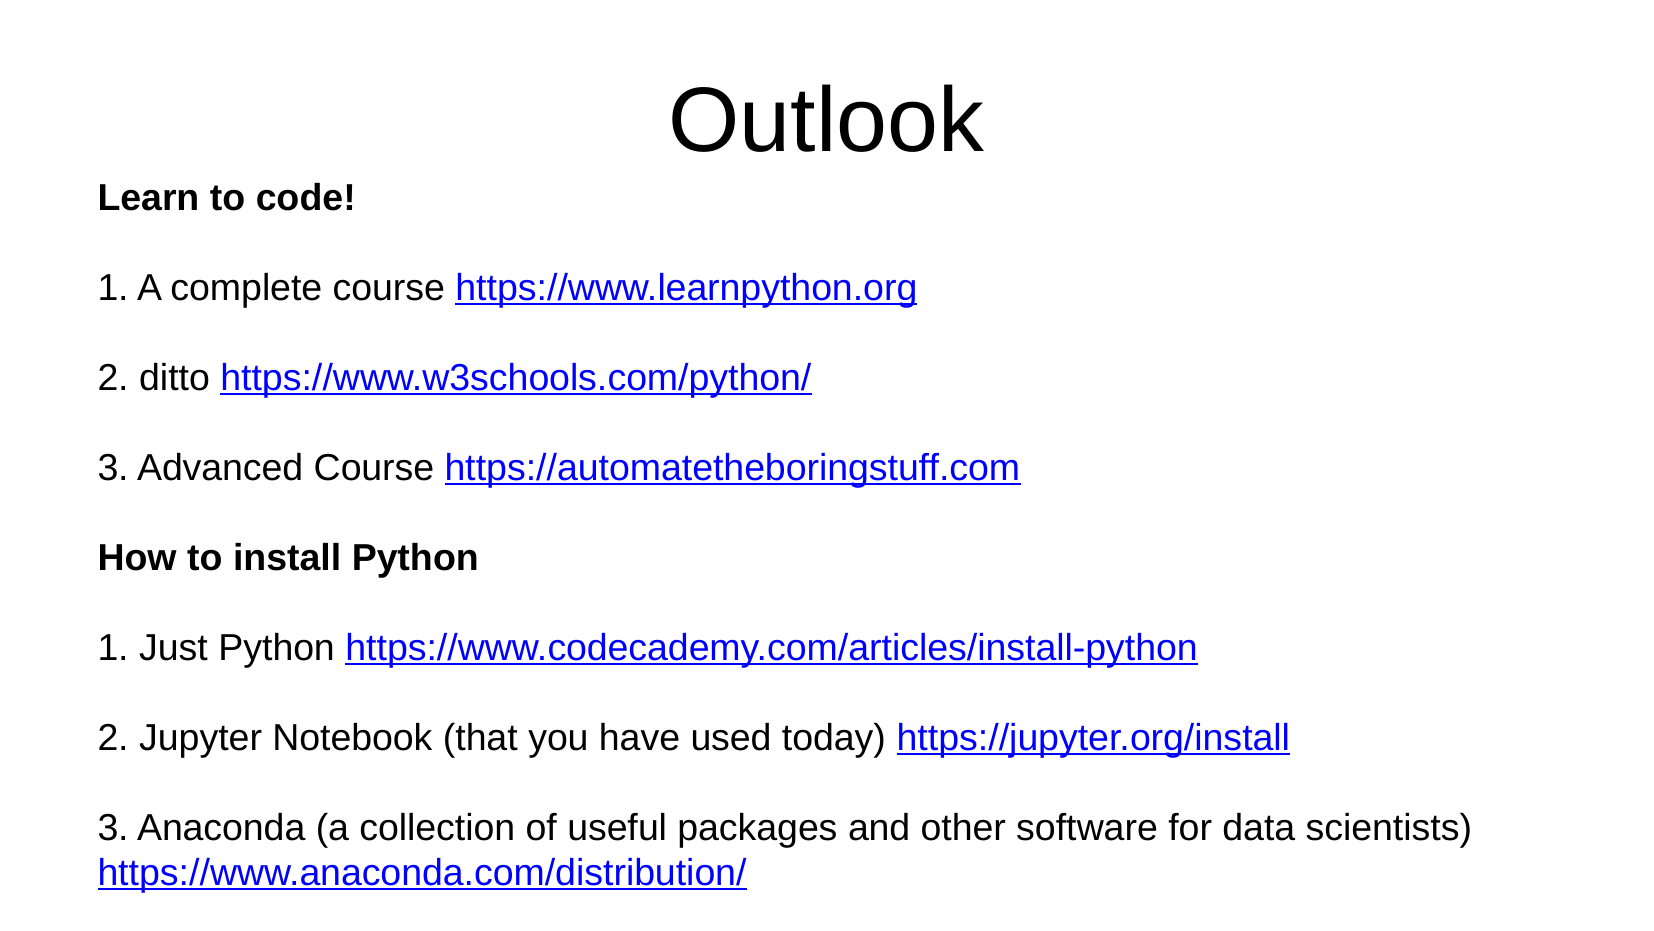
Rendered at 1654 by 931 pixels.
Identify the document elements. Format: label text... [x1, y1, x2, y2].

text_box Learn to code! 1. A complete course https://www.learnpython.org 2. ditto https://www.w3schools.com/python/ 3. Advanced Course https://automatetheboringstuff.com How to install Python 1. Just Python https://www.codecademy.com/articles/install-python 2. Jupyter Notebook (that you have used today) https://jupyter.org/install 3. Anaconda (a collection of useful packages and other software for data scientists) https://www.anaconda.com/distribution/ [82, 165, 1571, 881]
text_box Outlook [82, 37, 1571, 165]
